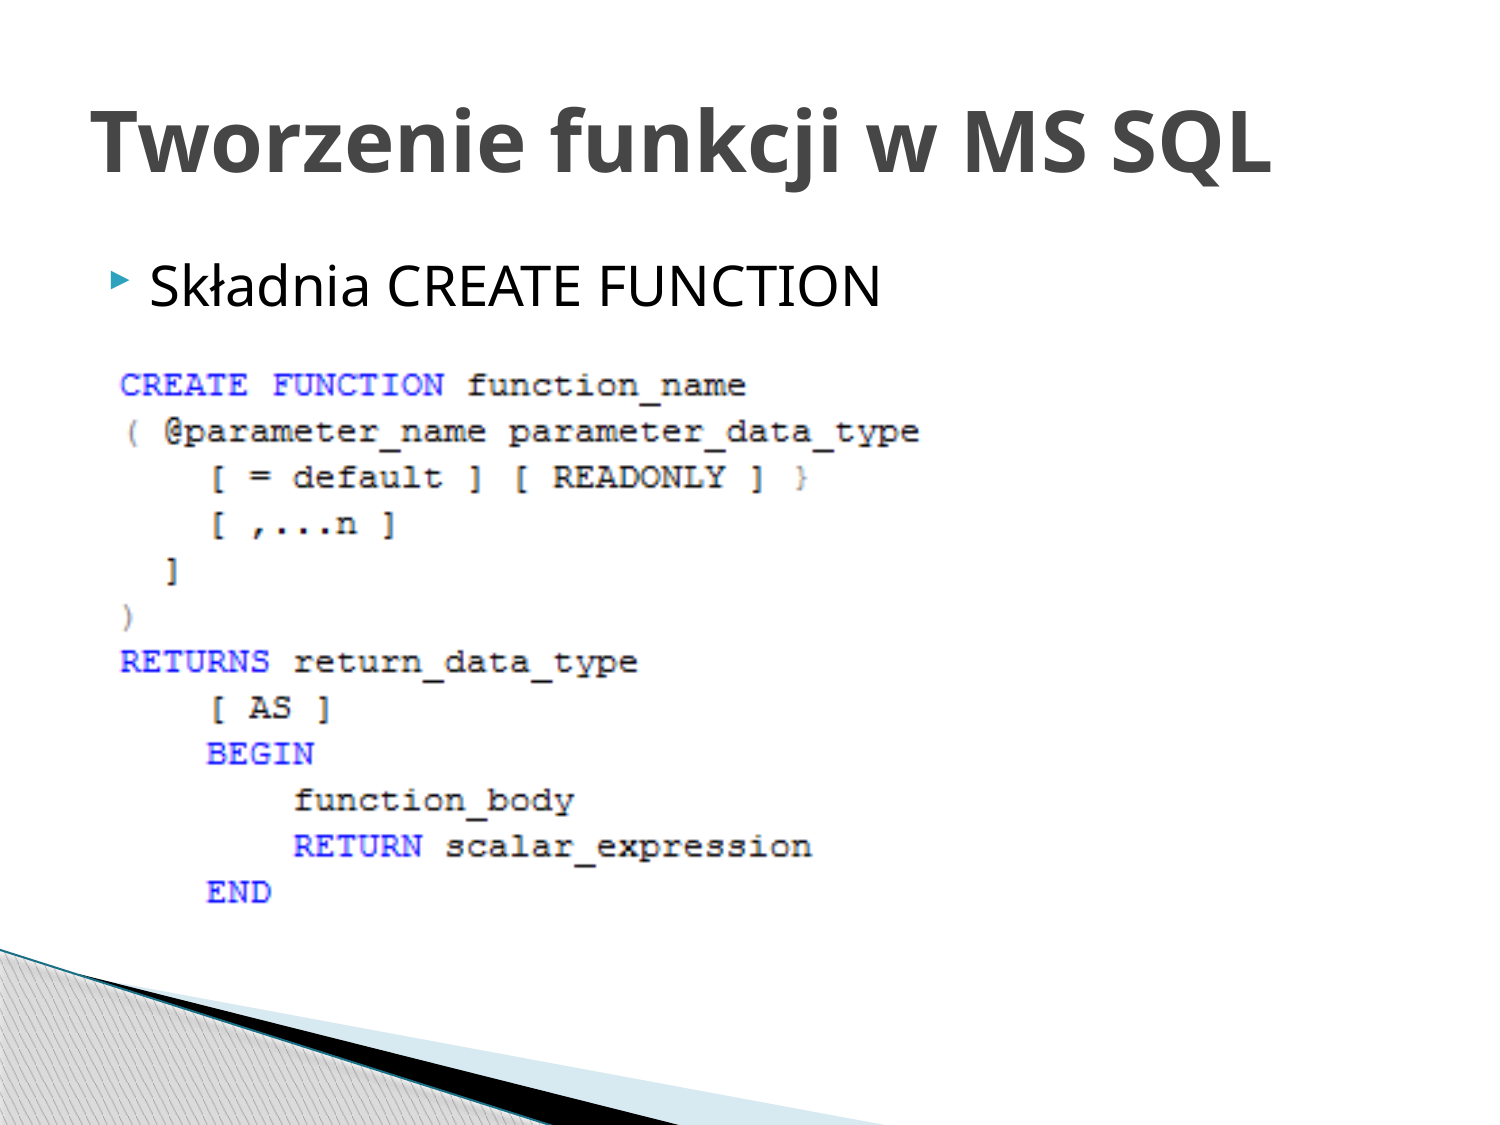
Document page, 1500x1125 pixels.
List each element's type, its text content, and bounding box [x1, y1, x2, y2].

title Tworzenie funkcji w MS SQL [75, 45, 1425, 233]
list Składnia CREATE FUNCTION [75, 243, 1425, 986]
picture [111, 361, 1439, 974]
